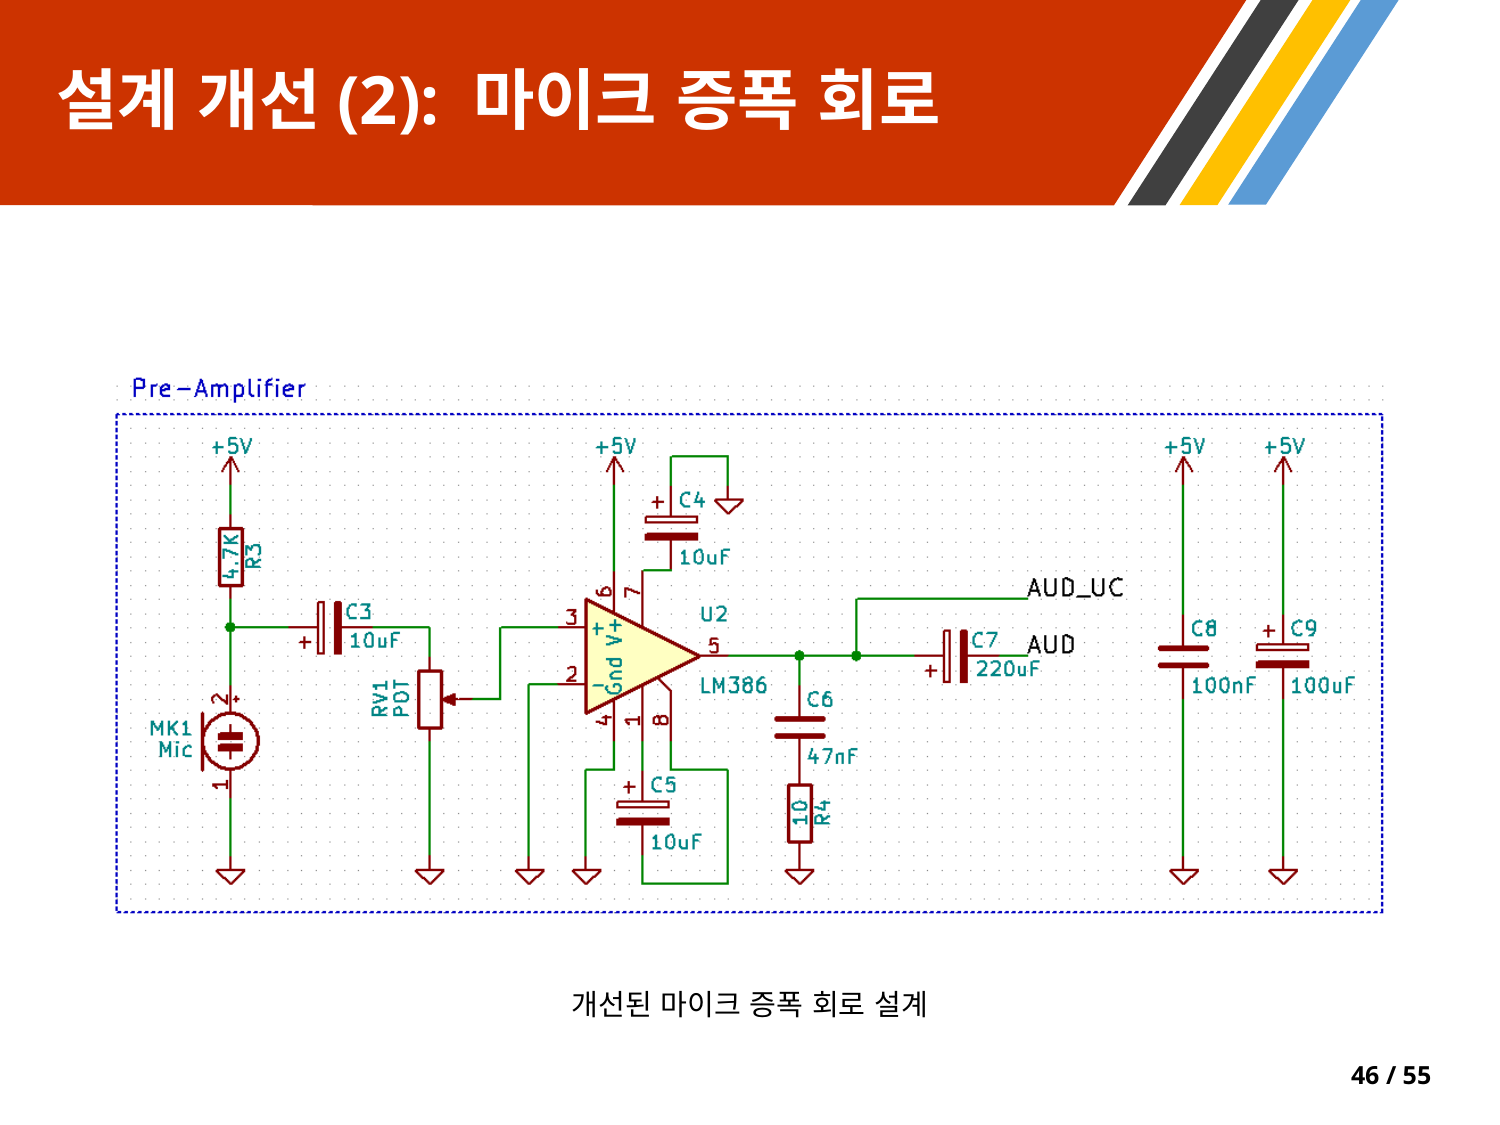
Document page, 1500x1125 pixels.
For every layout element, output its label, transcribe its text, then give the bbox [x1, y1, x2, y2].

title 설계 개선(2): 마이크 증폭 회로 [41, 38, 1336, 168]
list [103, 372, 1397, 927]
text_box 개선된 마이크 증폭 회로 설계 [103, 978, 1397, 1029]
